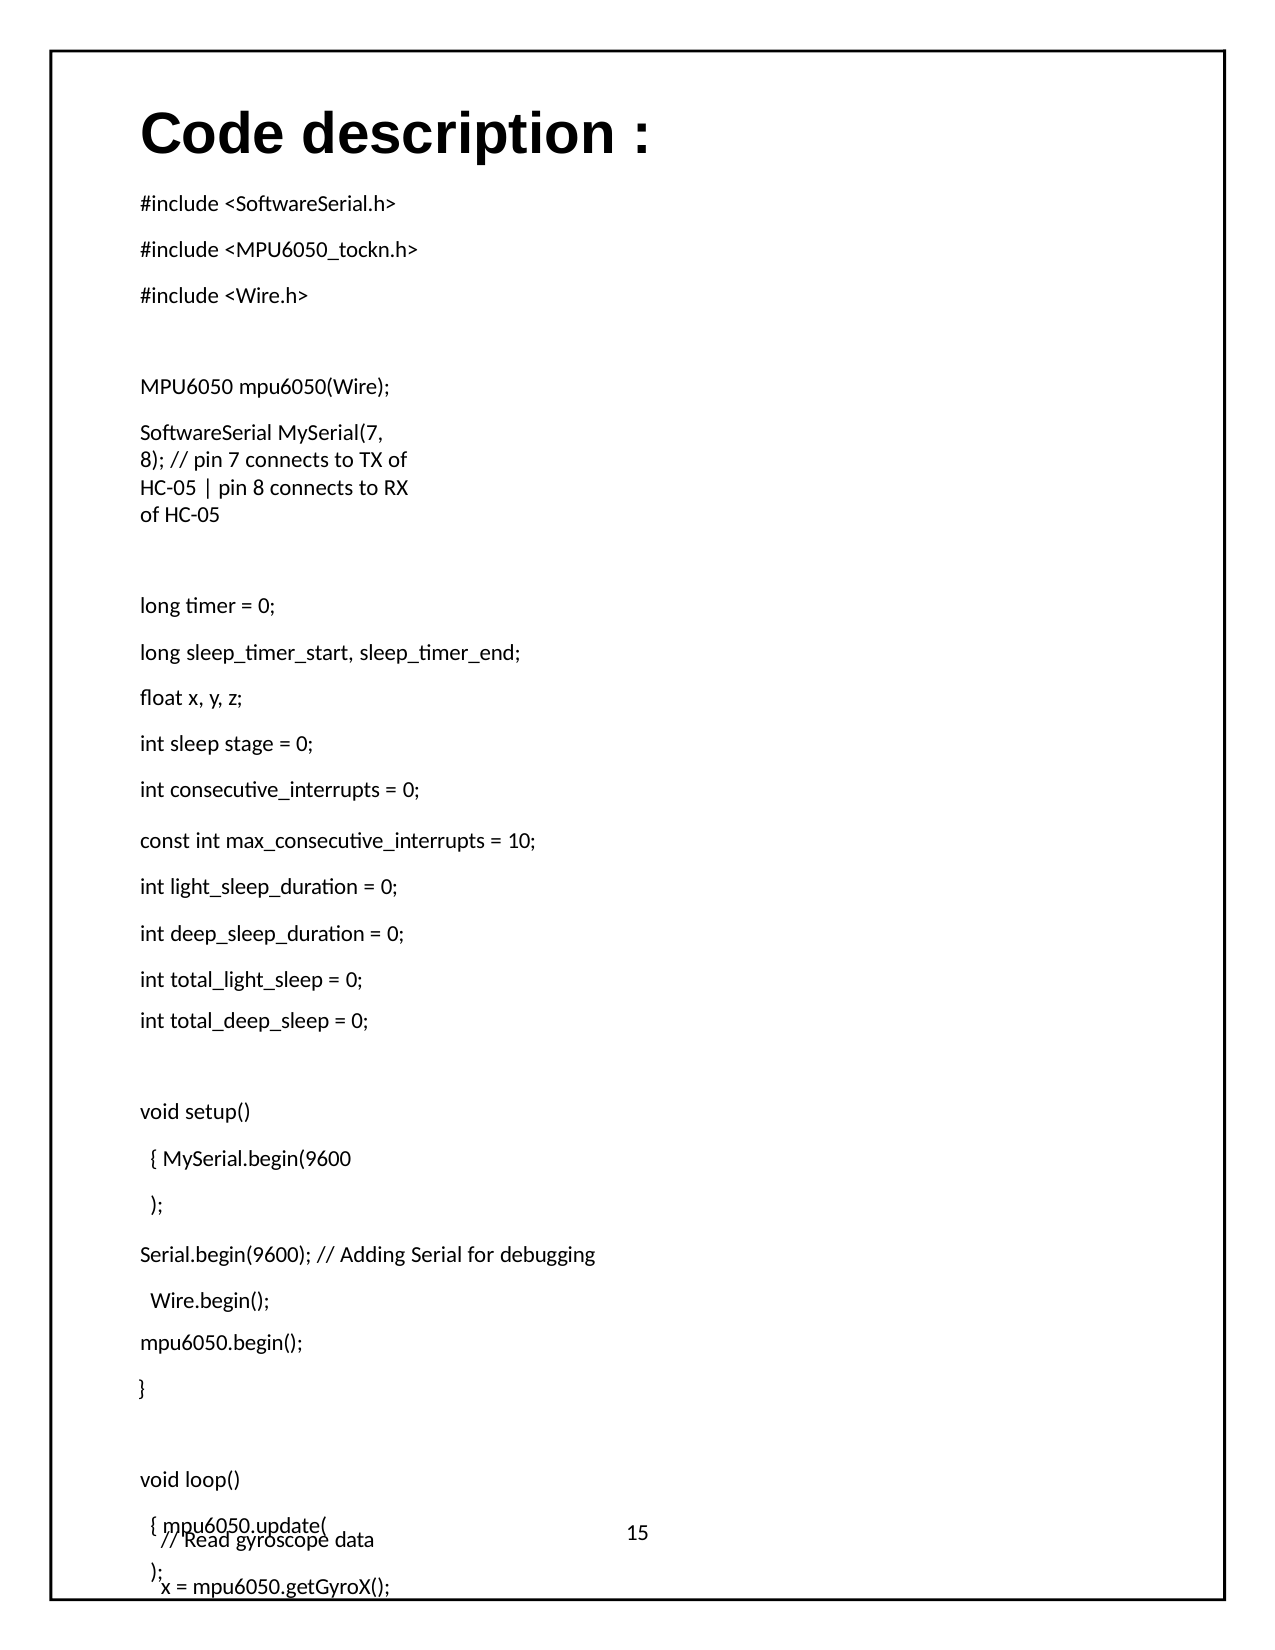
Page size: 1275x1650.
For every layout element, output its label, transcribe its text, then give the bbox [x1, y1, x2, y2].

title Code description : [61, 37, 1214, 372]
text_box #include <SoftwareSerial.h> #include <MPU6050_tockn.h> #include <Wire.h> MPU6050 mpu6050(Wire); SoftwareSerial MySerial(7, 8); // pin 7 connects to TX of HC-05 | pin 8 connects to RX of HC-05 long timer = 0; long sleep_timer_start, sleep_timer_end; float x, y, z; int sleep stage = 0; int consecutive_interrupts = 0; const int max_consecutive_interrupts = 10; int light_sleep_duration = 0; int deep_sleep_duration = 0; int total_light_sleep = 0; int total_deep_sleep = 0; void setup() { MySerial.begin(9600); Serial.begin(9600); // Adding Serial for debugging Wire.begin(); mpu6050.begin(); } void loop() { mpu6050.update(); if (millis() - timer > 1000) { [137, 186, 1016, 1650]
text_box // Read gyroscope data [158, 1523, 379, 1553]
text_box [49, 49, 137, 1602]
text_box [1016, 49, 1227, 1602]
text_box x = mpu6050.getGyroX(); [158, 1569, 397, 1599]
